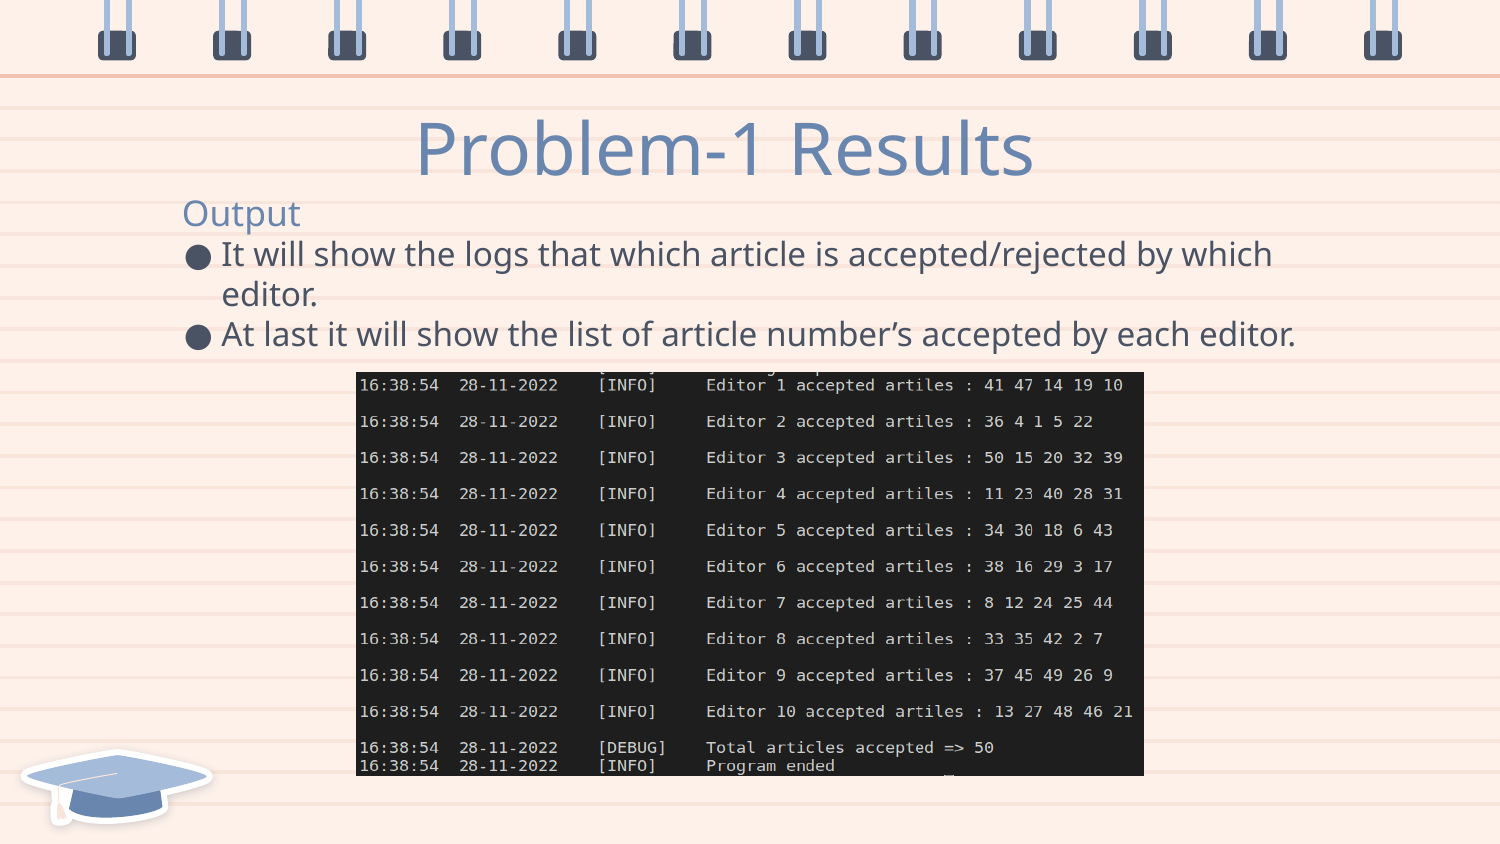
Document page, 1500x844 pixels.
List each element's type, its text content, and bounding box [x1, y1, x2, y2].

subtitle Output It will show the logs that which article is accepted/rejected by which editor. At last it will show the list of article number’s accepted by each editor. [166, 176, 1334, 776]
picture [356, 372, 1144, 776]
title Problem-1 Results [93, 97, 1357, 204]
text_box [25, 754, 209, 820]
